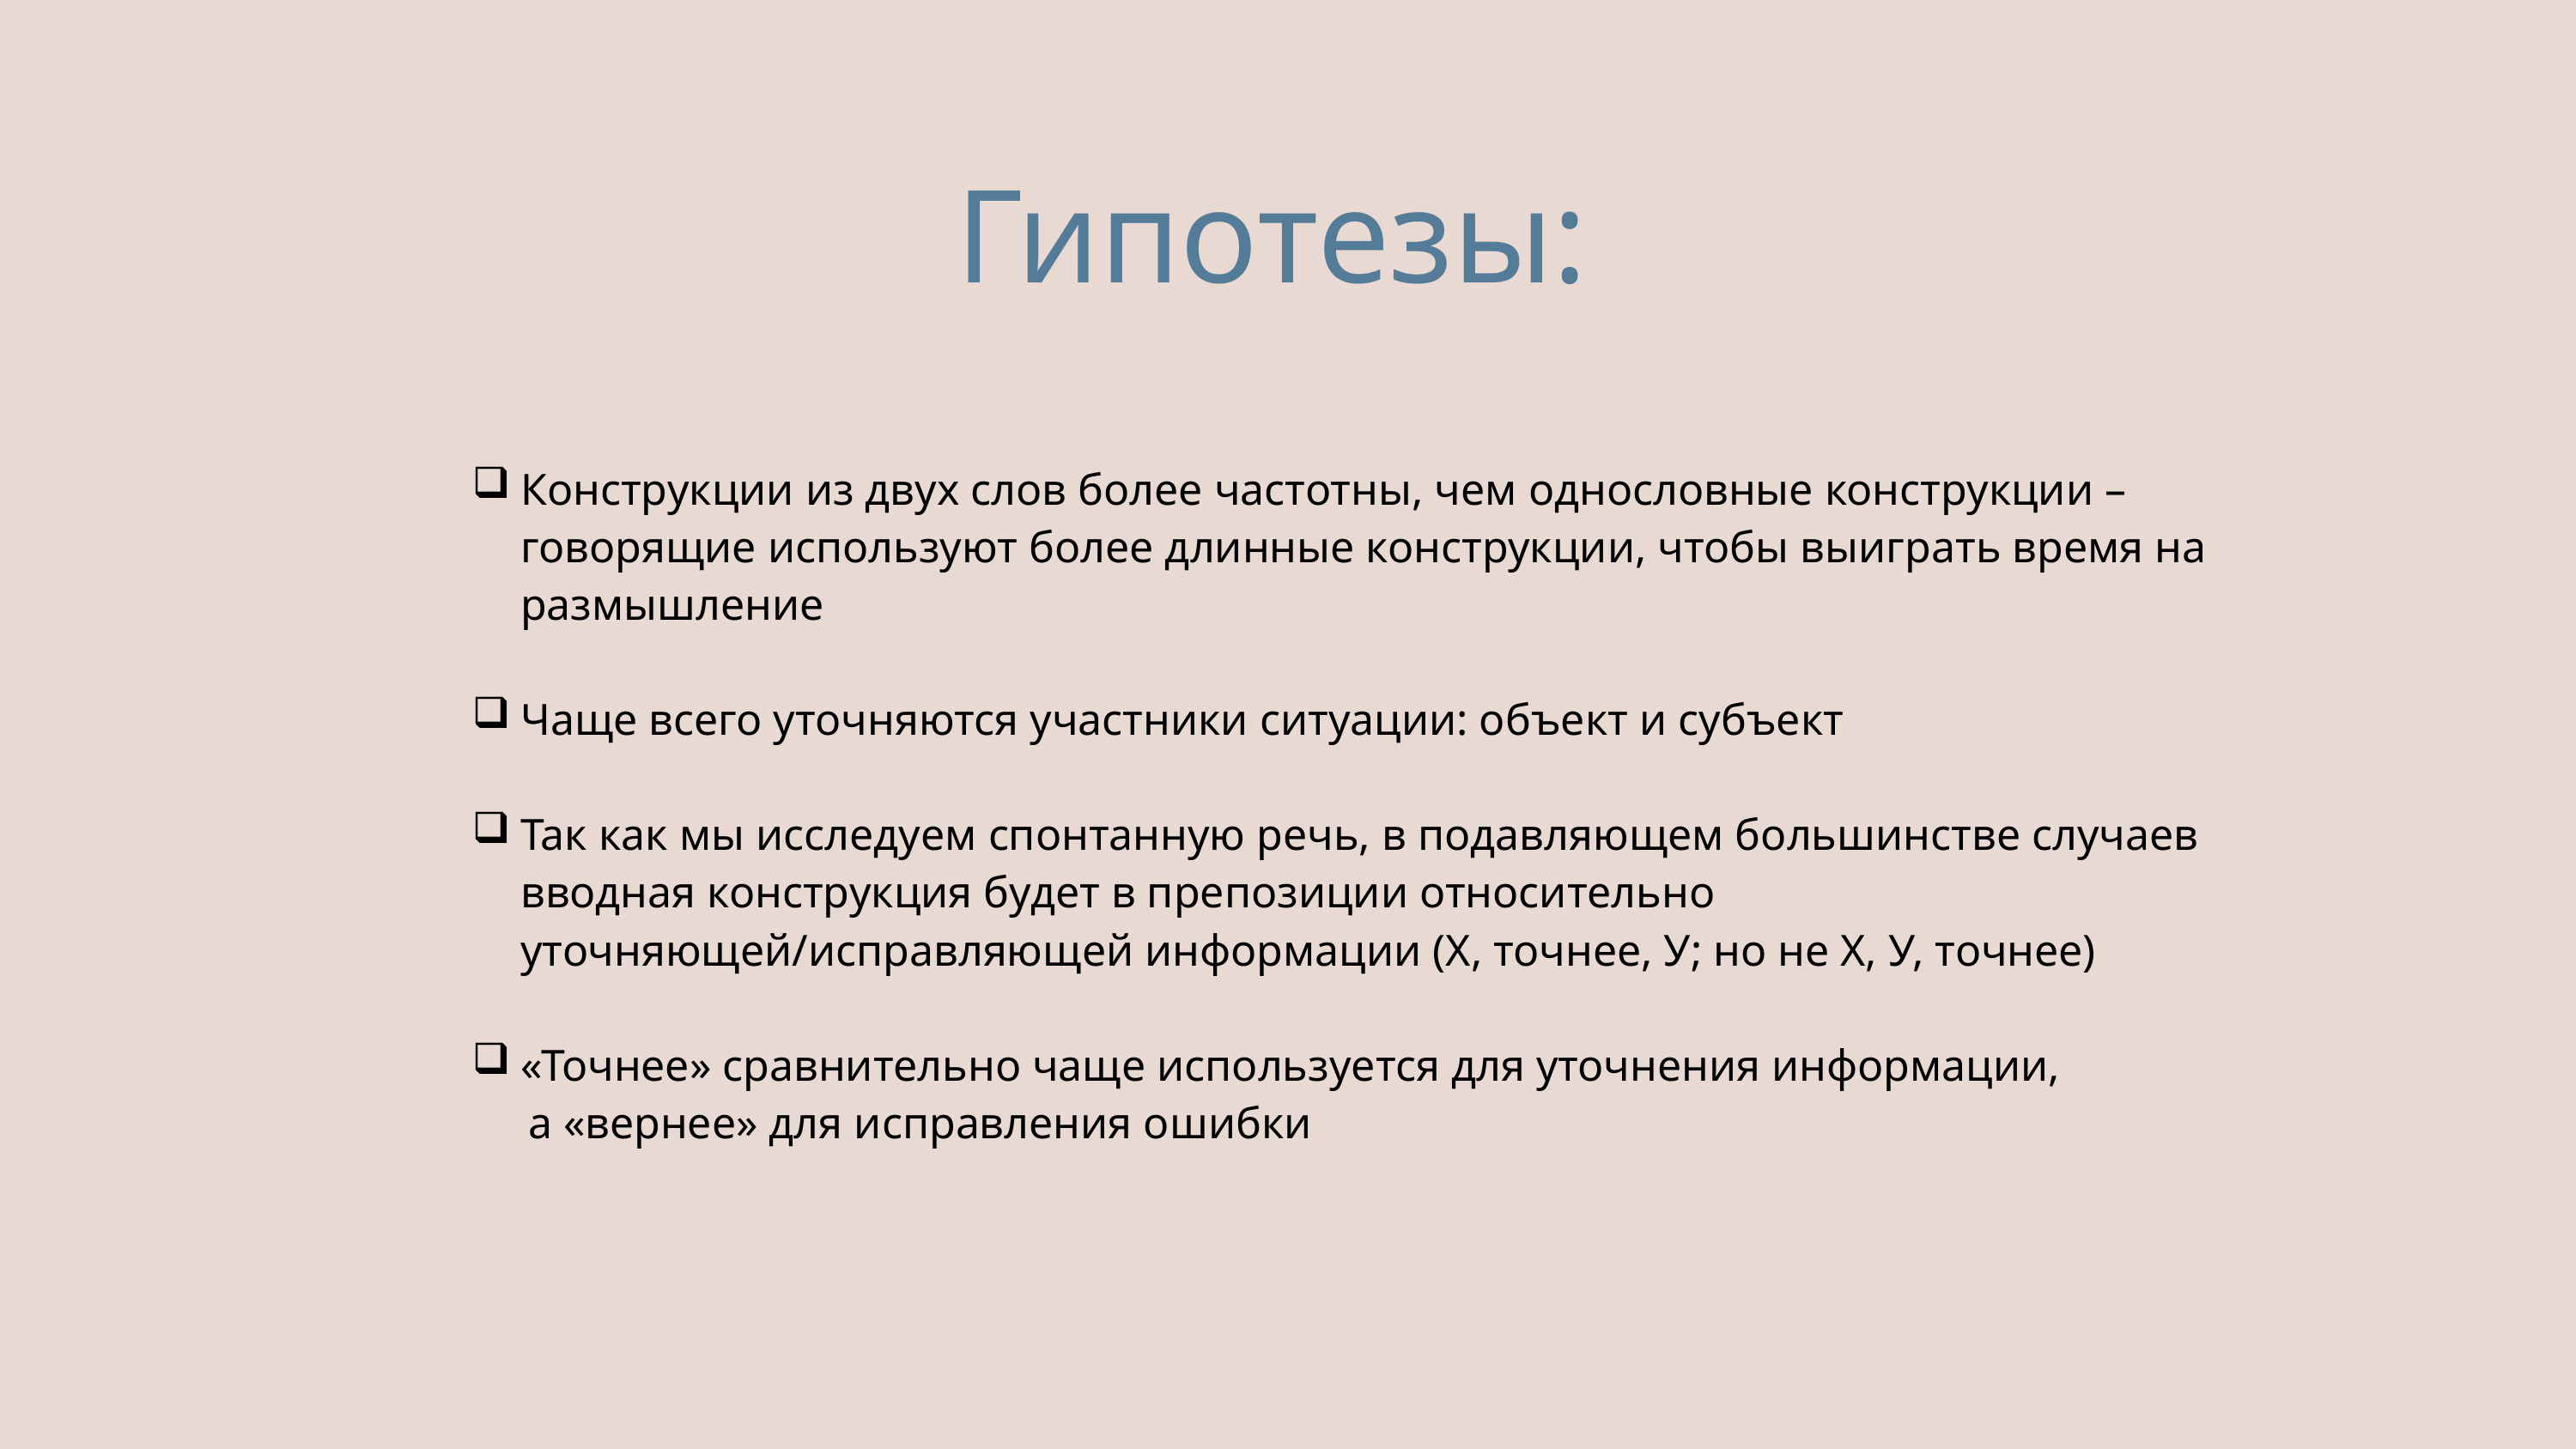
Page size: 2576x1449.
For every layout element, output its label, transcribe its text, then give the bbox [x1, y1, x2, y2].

text_box Конструкции из двух слов более частотны, чем однословные конструкции – говорящие используют более длинные конструкции, чтобы выиграть время на размышление Чаще всего уточняются участники ситуации: объект и субъект Так как мы исследуем спонтанную речь, в подавляющем большинстве случаев вводная конструкция будет в препозиции относительно уточняющей/исправляющей информации (Х, точнее, У; но не Х, У, точнее) «Точнее» сравнительно чаще используется для уточнения информации, а «вернее» для исправления ошибки [471, 456, 2211, 1449]
text_box Гипотезы: [129, 220, 2415, 309]
